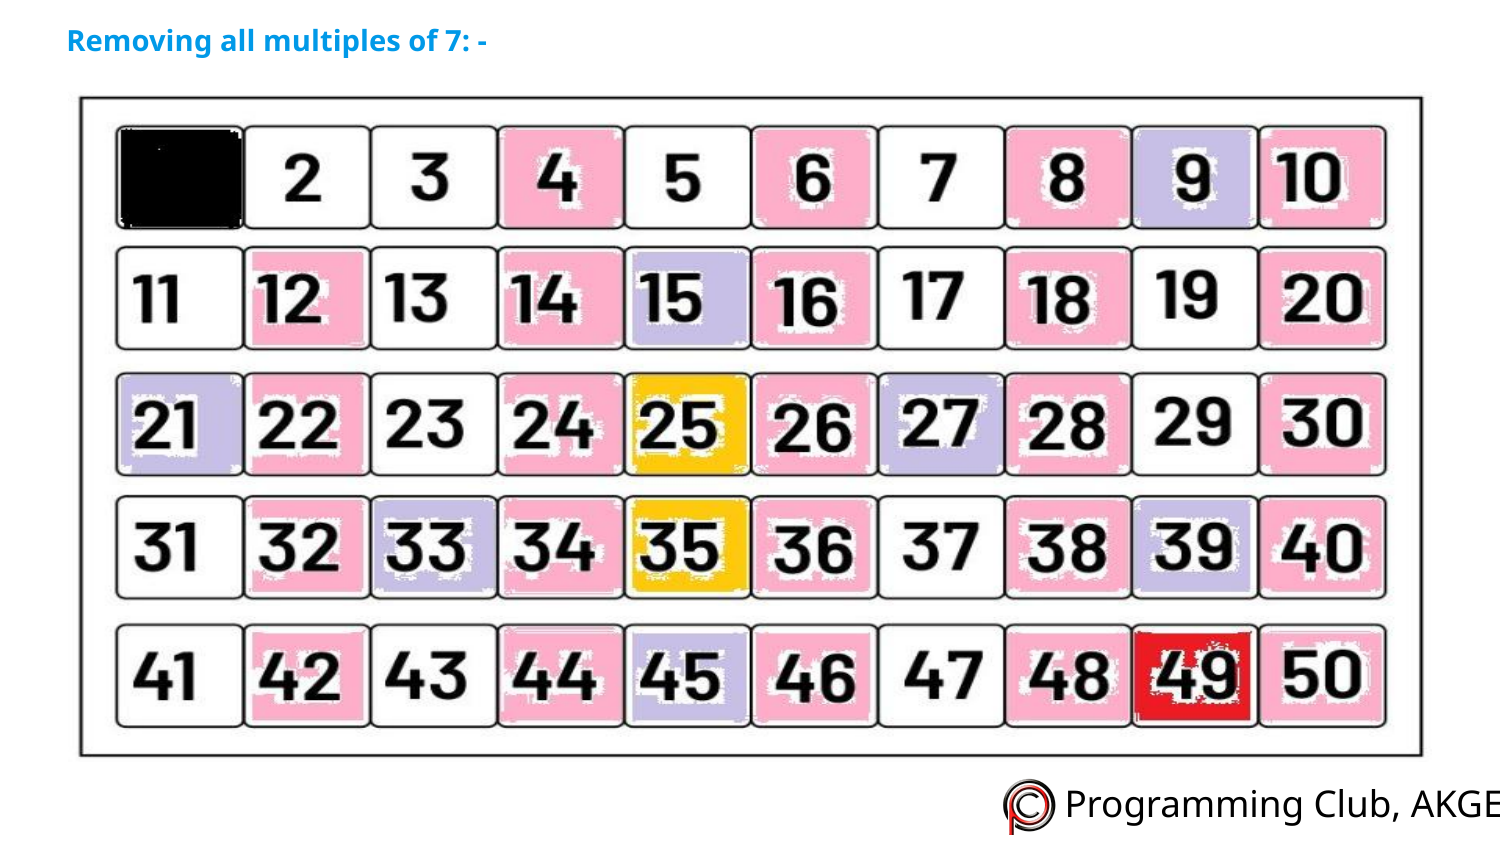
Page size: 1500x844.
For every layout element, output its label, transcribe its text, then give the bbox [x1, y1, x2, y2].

picture [1000, 777, 1059, 836]
picture [68, 82, 1432, 762]
text_box Programming Club, AKGEC [1049, 768, 1500, 841]
title Removing all multiples of 7: - [44, 7, 1471, 134]
